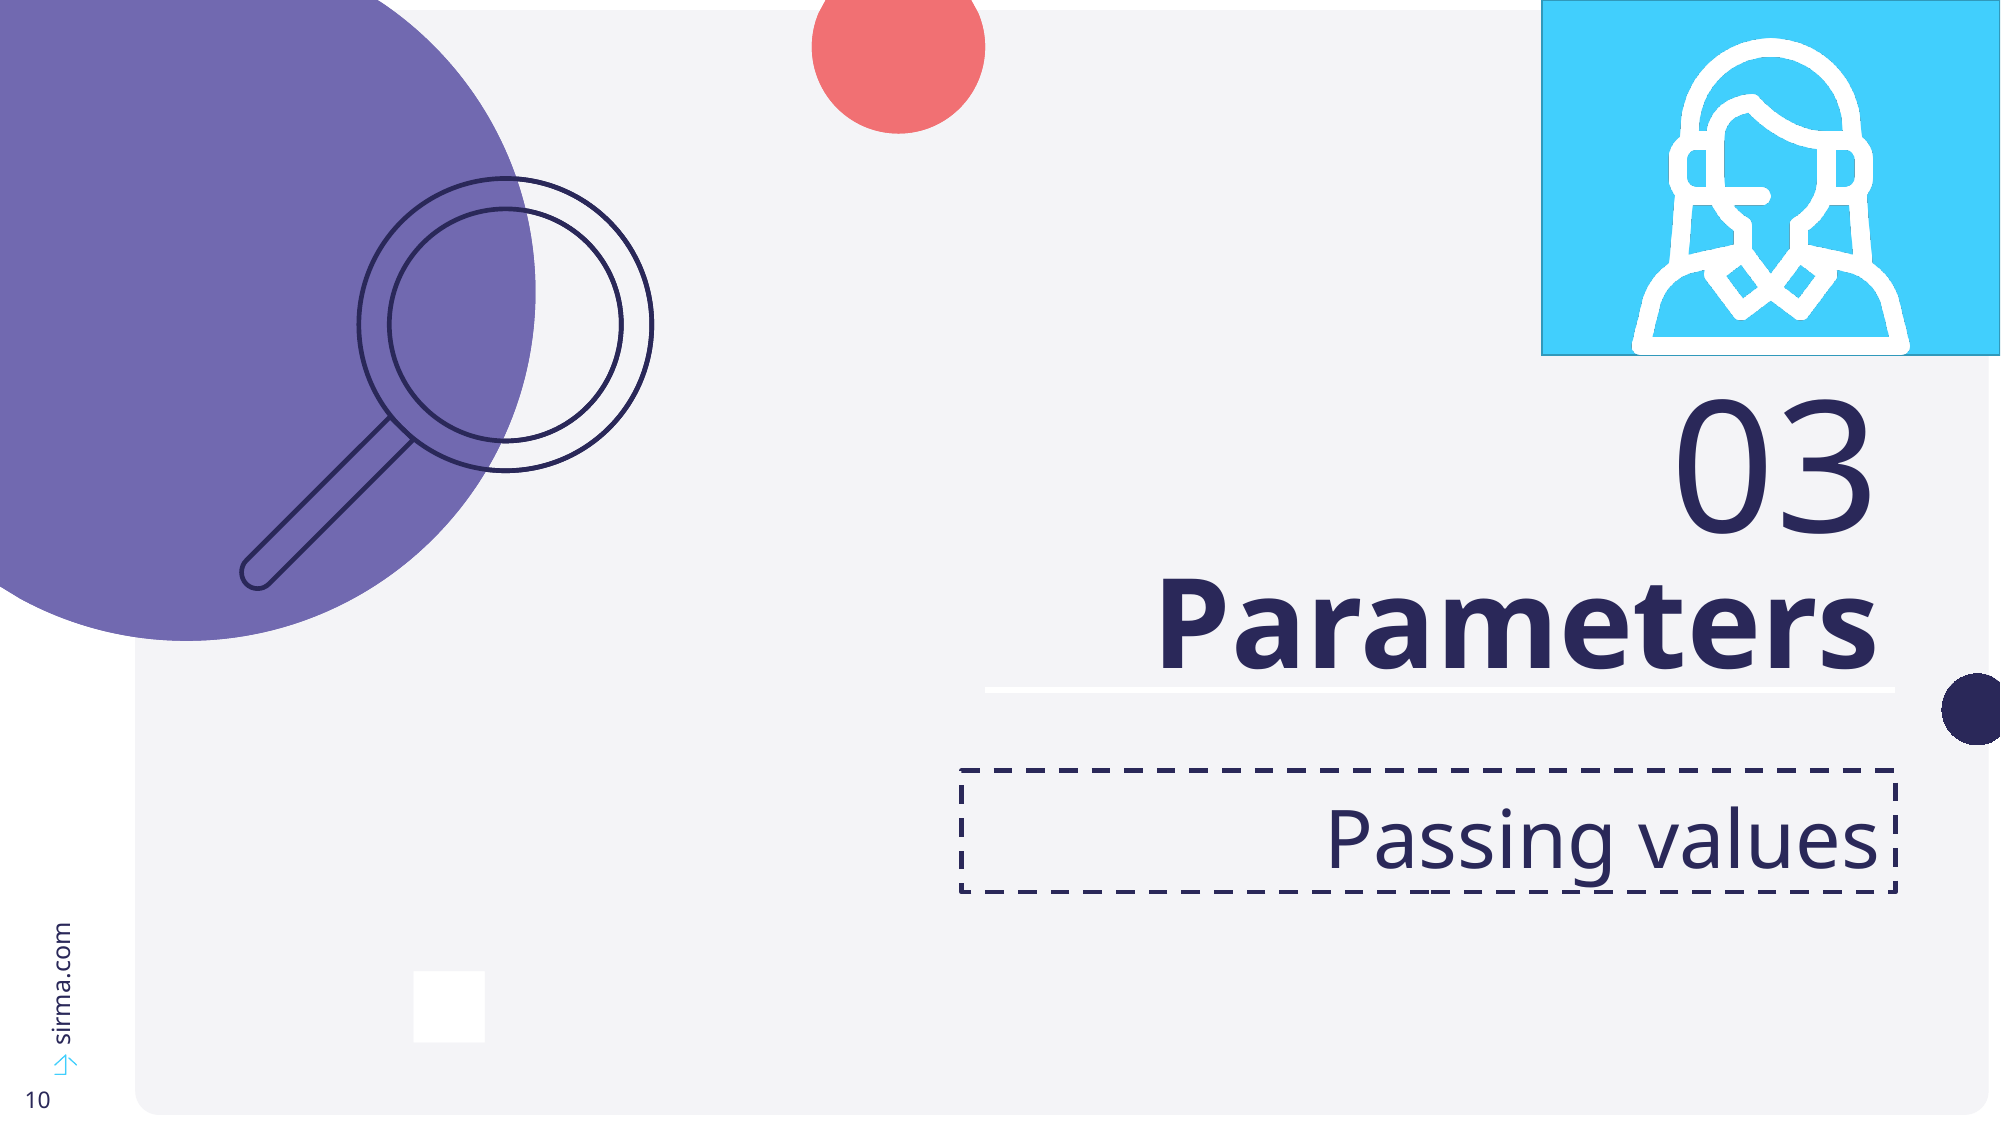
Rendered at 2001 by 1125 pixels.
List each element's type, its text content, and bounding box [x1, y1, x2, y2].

list Parameters [961, 548, 1896, 708]
picture [54, 1054, 77, 1075]
list 03 [1541, 384, 1896, 563]
list Passing values [959, 768, 1898, 894]
picture [1612, 38, 1929, 355]
